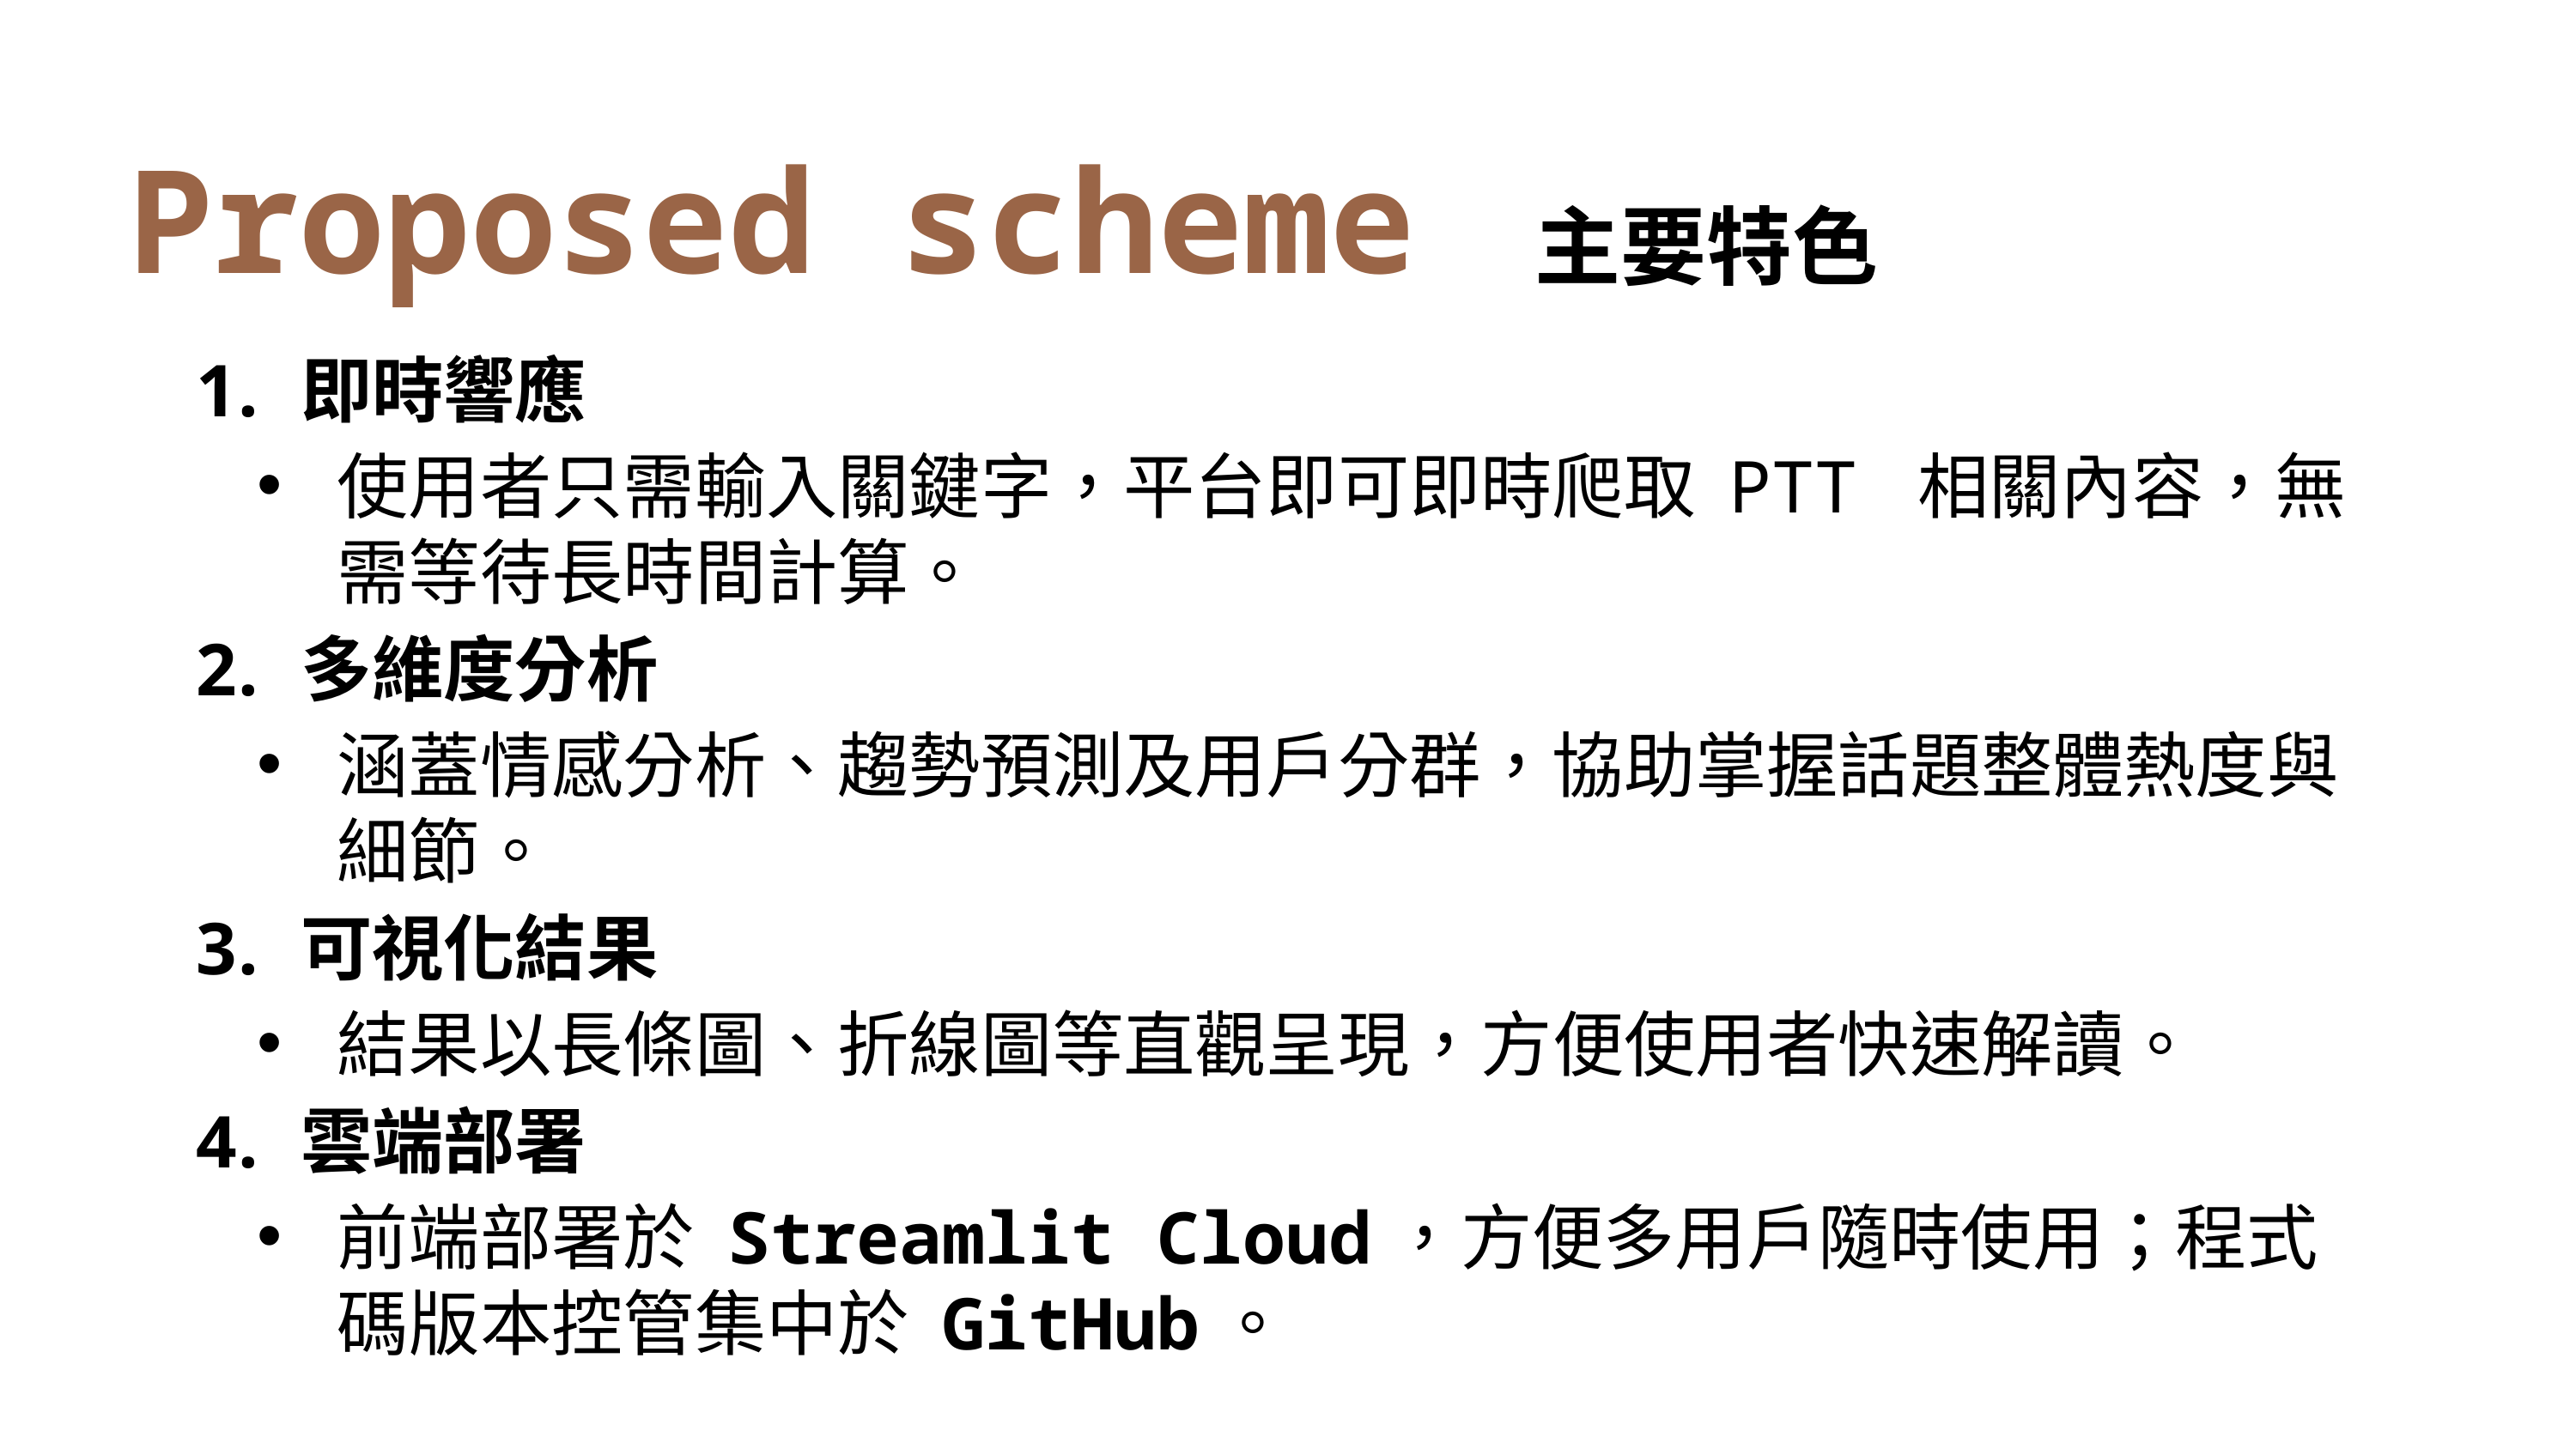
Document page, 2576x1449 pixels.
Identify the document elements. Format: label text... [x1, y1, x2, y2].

text_box 主要特色 [1522, 186, 2190, 303]
title Proposed scheme [127, 130, 1437, 373]
subtitle 即時響應 使用者只需輸入關鍵字，平台即可即時爬取 PTT 相關內容，無需等待長時間計算。 多維度分析 涵蓋情感分析、趨勢預測及用戶分群，協助掌握話題整體熱度與細節。 可視化結果 結果以長條圖、折線圖等直觀呈現，方便使用者快速解讀。 雲端部署 前端部署於 Streamlit Cloud，方便多用戶隨時使用；程式碼版本控管集中於 GitHub。 [179, 338, 2397, 1343]
